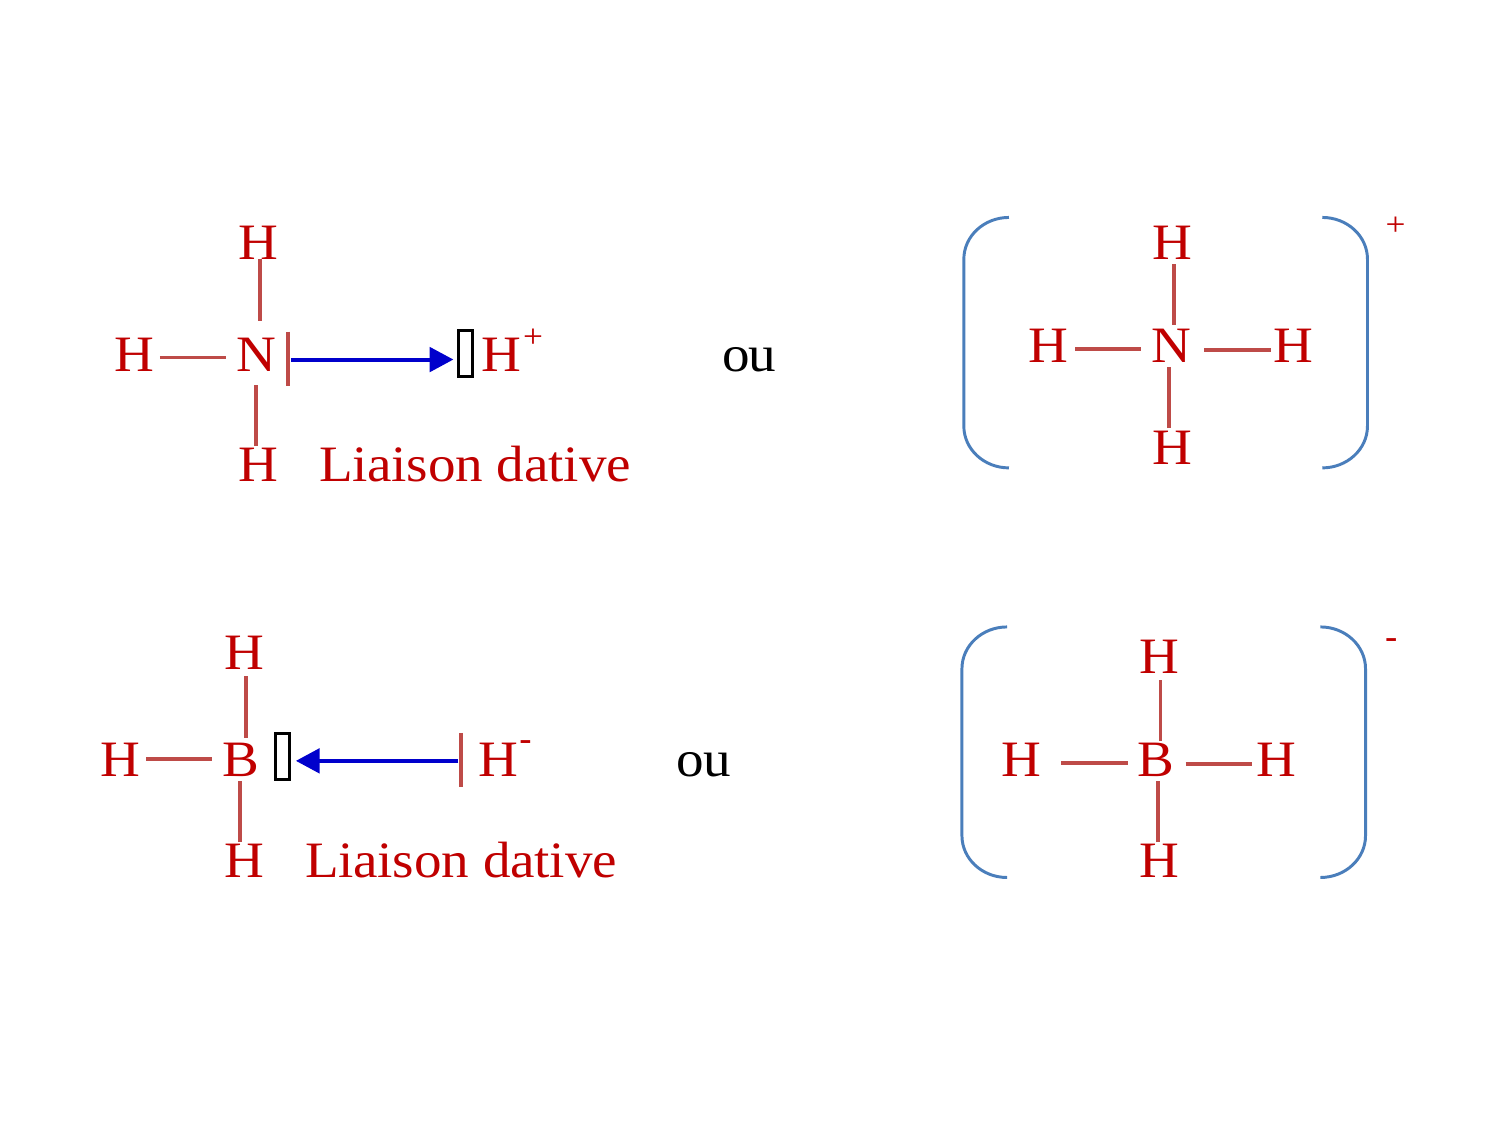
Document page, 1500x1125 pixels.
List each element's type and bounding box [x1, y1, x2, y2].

picture [100, 207, 1426, 488]
picture [86, 609, 1412, 894]
